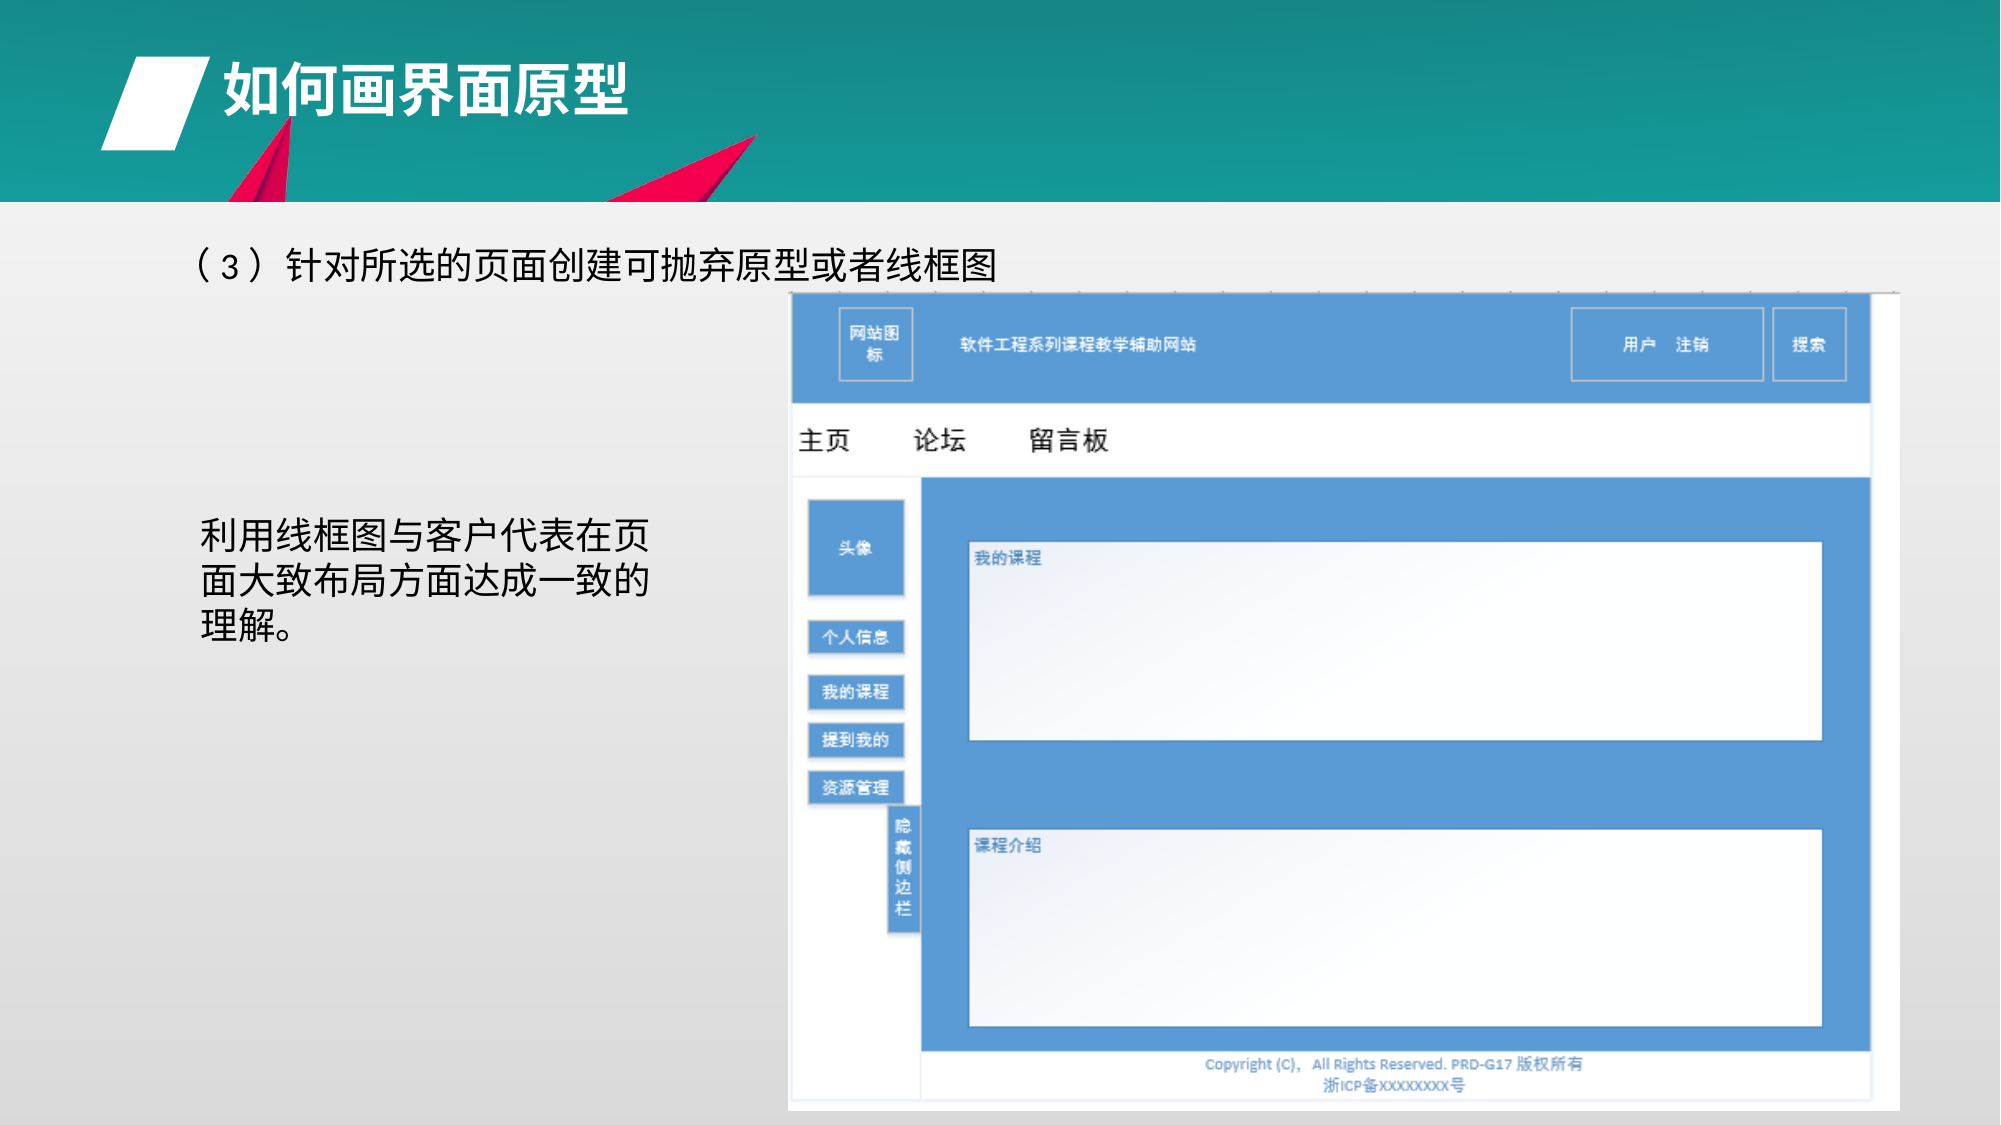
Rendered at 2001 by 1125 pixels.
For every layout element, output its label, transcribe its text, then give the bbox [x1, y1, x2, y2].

text_box 利用线框图与客户代表在页面大致布局方面达成一致的理解。 [185, 504, 668, 700]
list 如何画界面原型 [207, 54, 1257, 130]
picture [788, 291, 1900, 1111]
text_box （3）针对所选的页面创建可抛弃原型或者线框图 [158, 234, 1788, 295]
picture [0, 0, 2000, 202]
